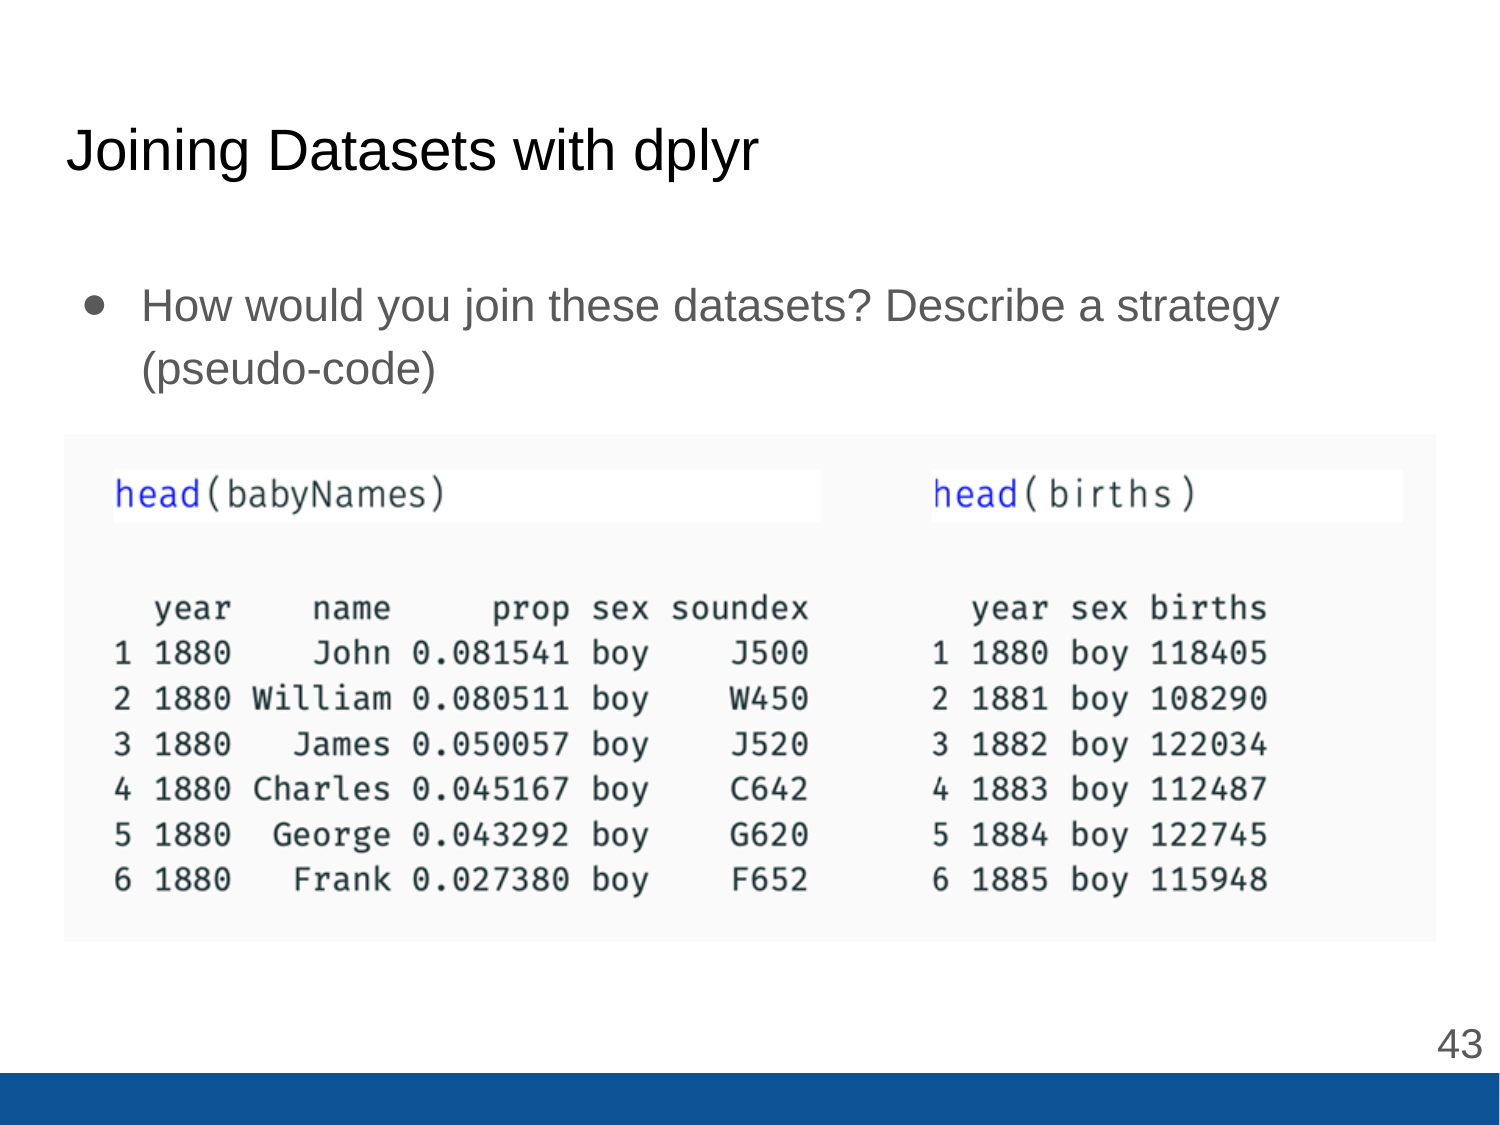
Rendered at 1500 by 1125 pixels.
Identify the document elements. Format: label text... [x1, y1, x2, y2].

list How would you join these datasets? Describe a strategy (pseudo-code) [51, 252, 1449, 1000]
title Joining Datasets with dplyr [51, 97, 1449, 223]
picture [63, 434, 1437, 942]
slide_number ‹#› [1402, 999, 1499, 1086]
